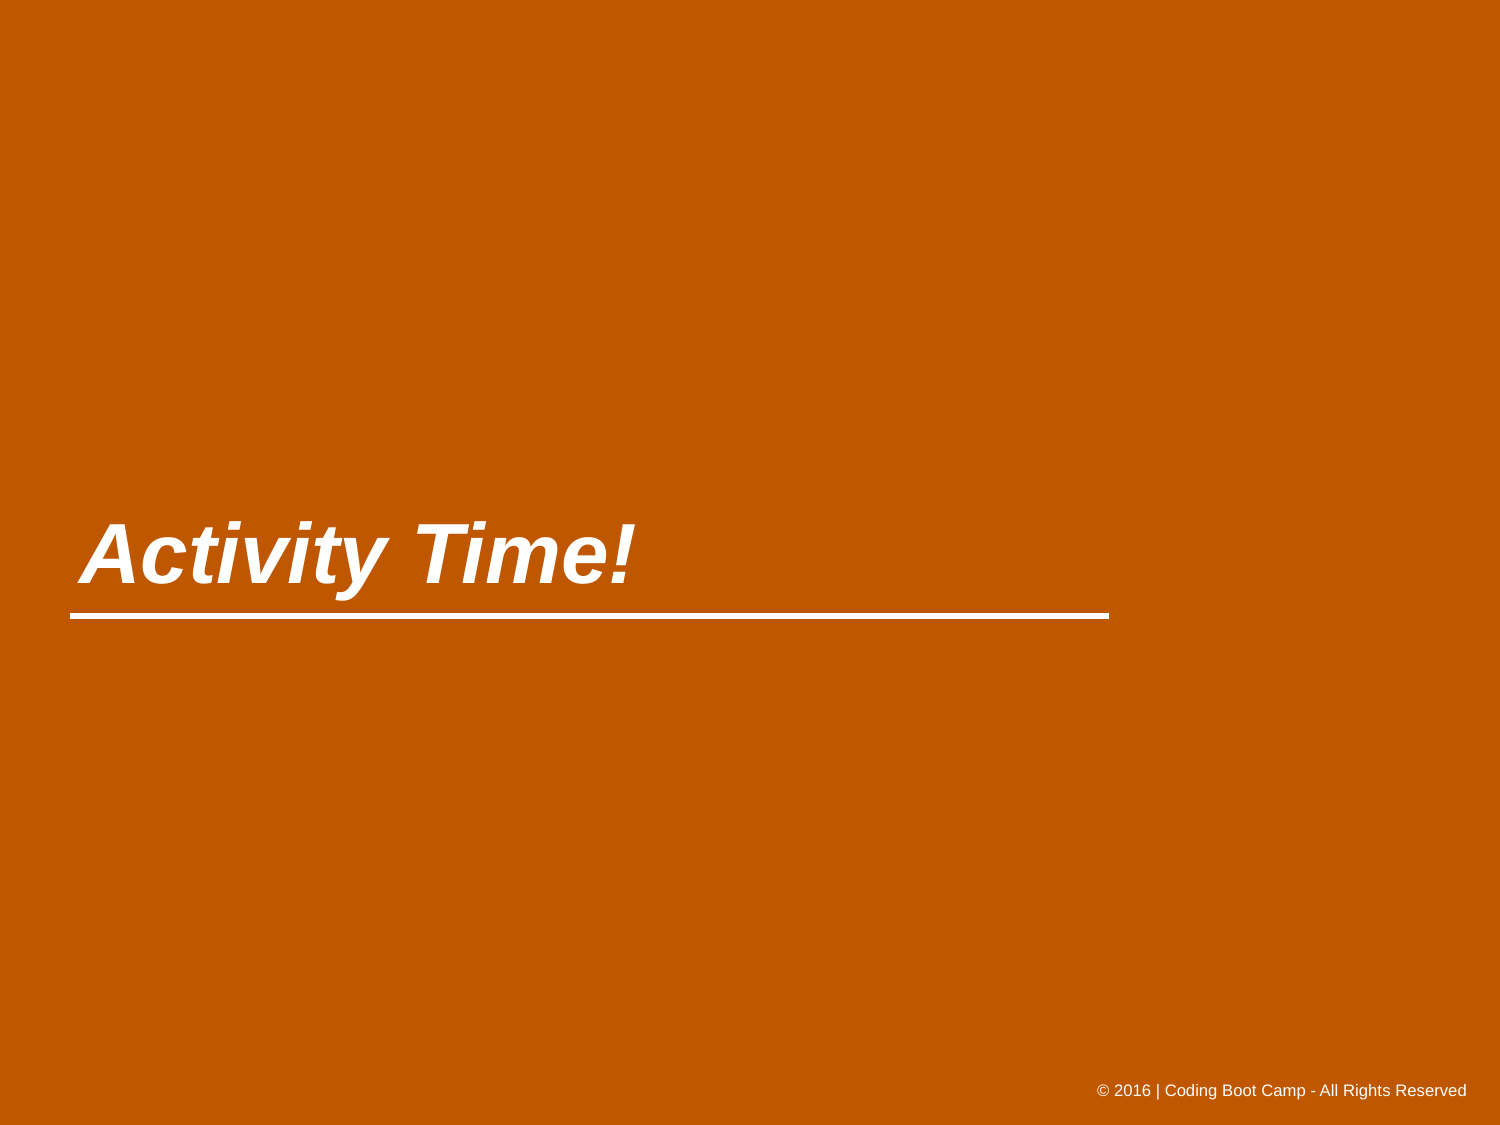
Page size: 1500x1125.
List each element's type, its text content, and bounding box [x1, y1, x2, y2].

title Activity Time! [64, 484, 1415, 628]
